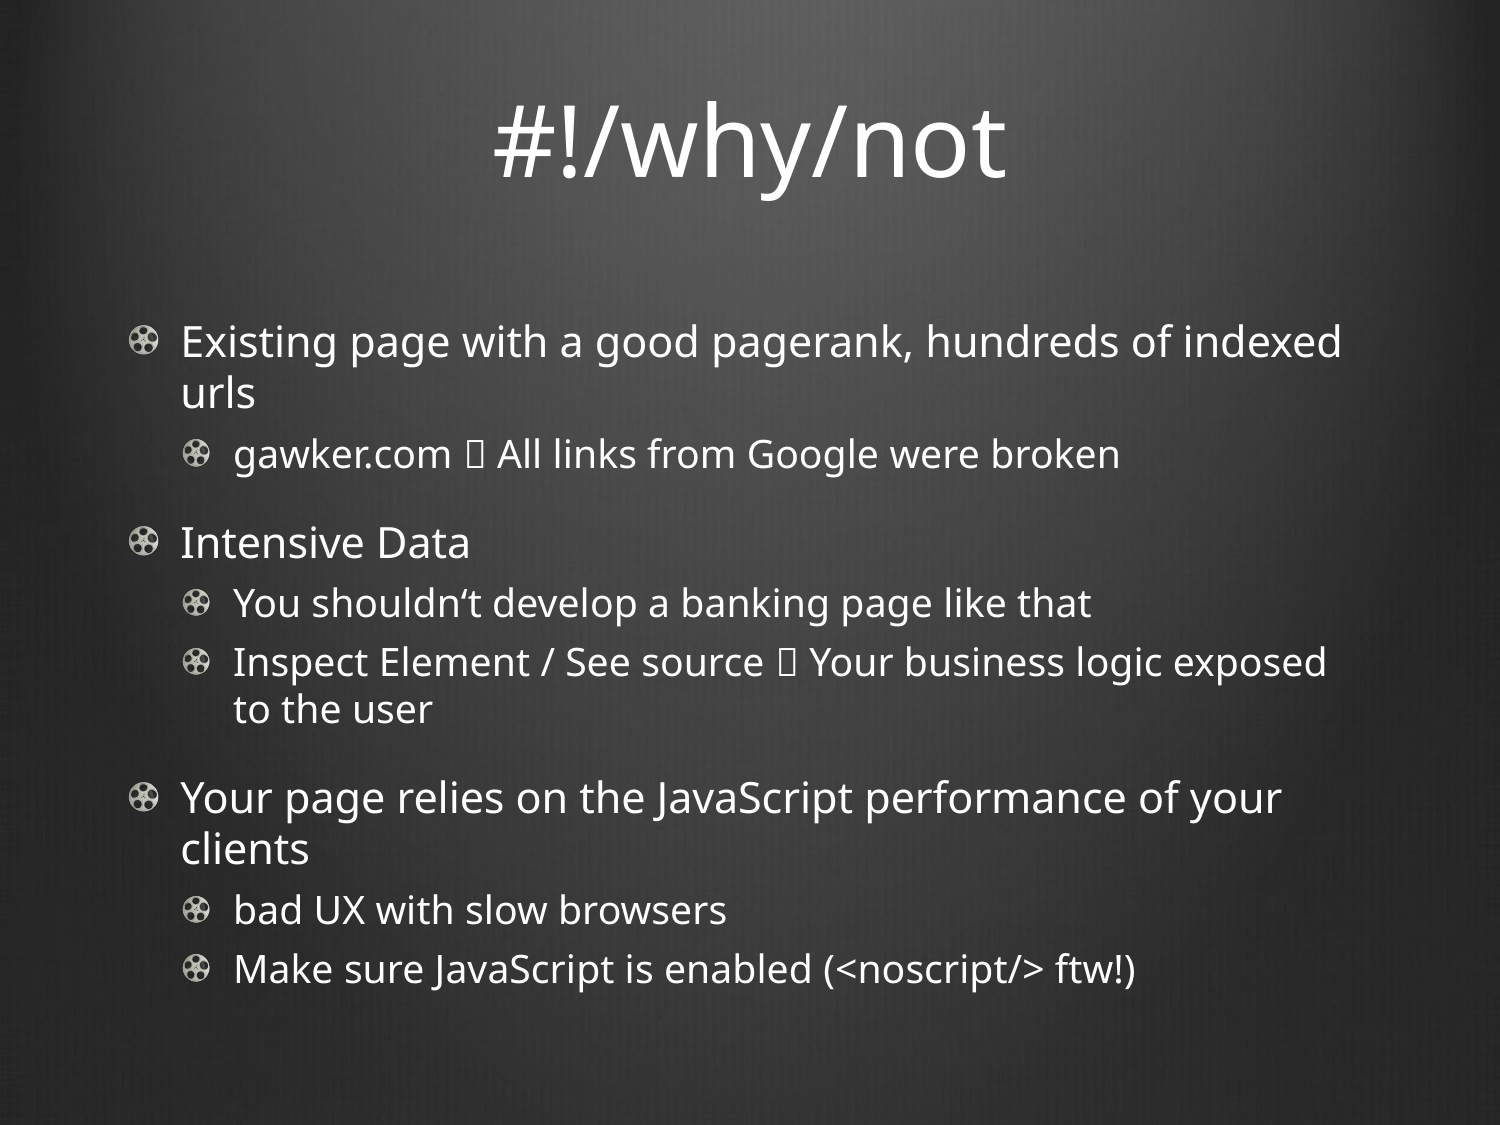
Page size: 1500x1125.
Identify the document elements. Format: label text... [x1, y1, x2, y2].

picture [127, 780, 160, 813]
picture [181, 437, 211, 468]
picture [181, 587, 211, 617]
picture [127, 323, 160, 356]
picture [181, 894, 211, 924]
list Existing page with a good pagerank, hundreds of indexed urls gawker.com  All links from Google were broken Intensive Data You shouldn‘t develop a banking page like that Inspect Element / See source  Your business logic exposed to the user Your page relies on the JavaScript performance of your clients bad UX with slow browsers Make sure JavaScript is enabled (<noscript/> ftw!) [112, 306, 1388, 1005]
picture [181, 646, 211, 676]
title #!/why/not [112, 19, 1388, 255]
picture [127, 524, 160, 557]
picture [181, 952, 211, 983]
